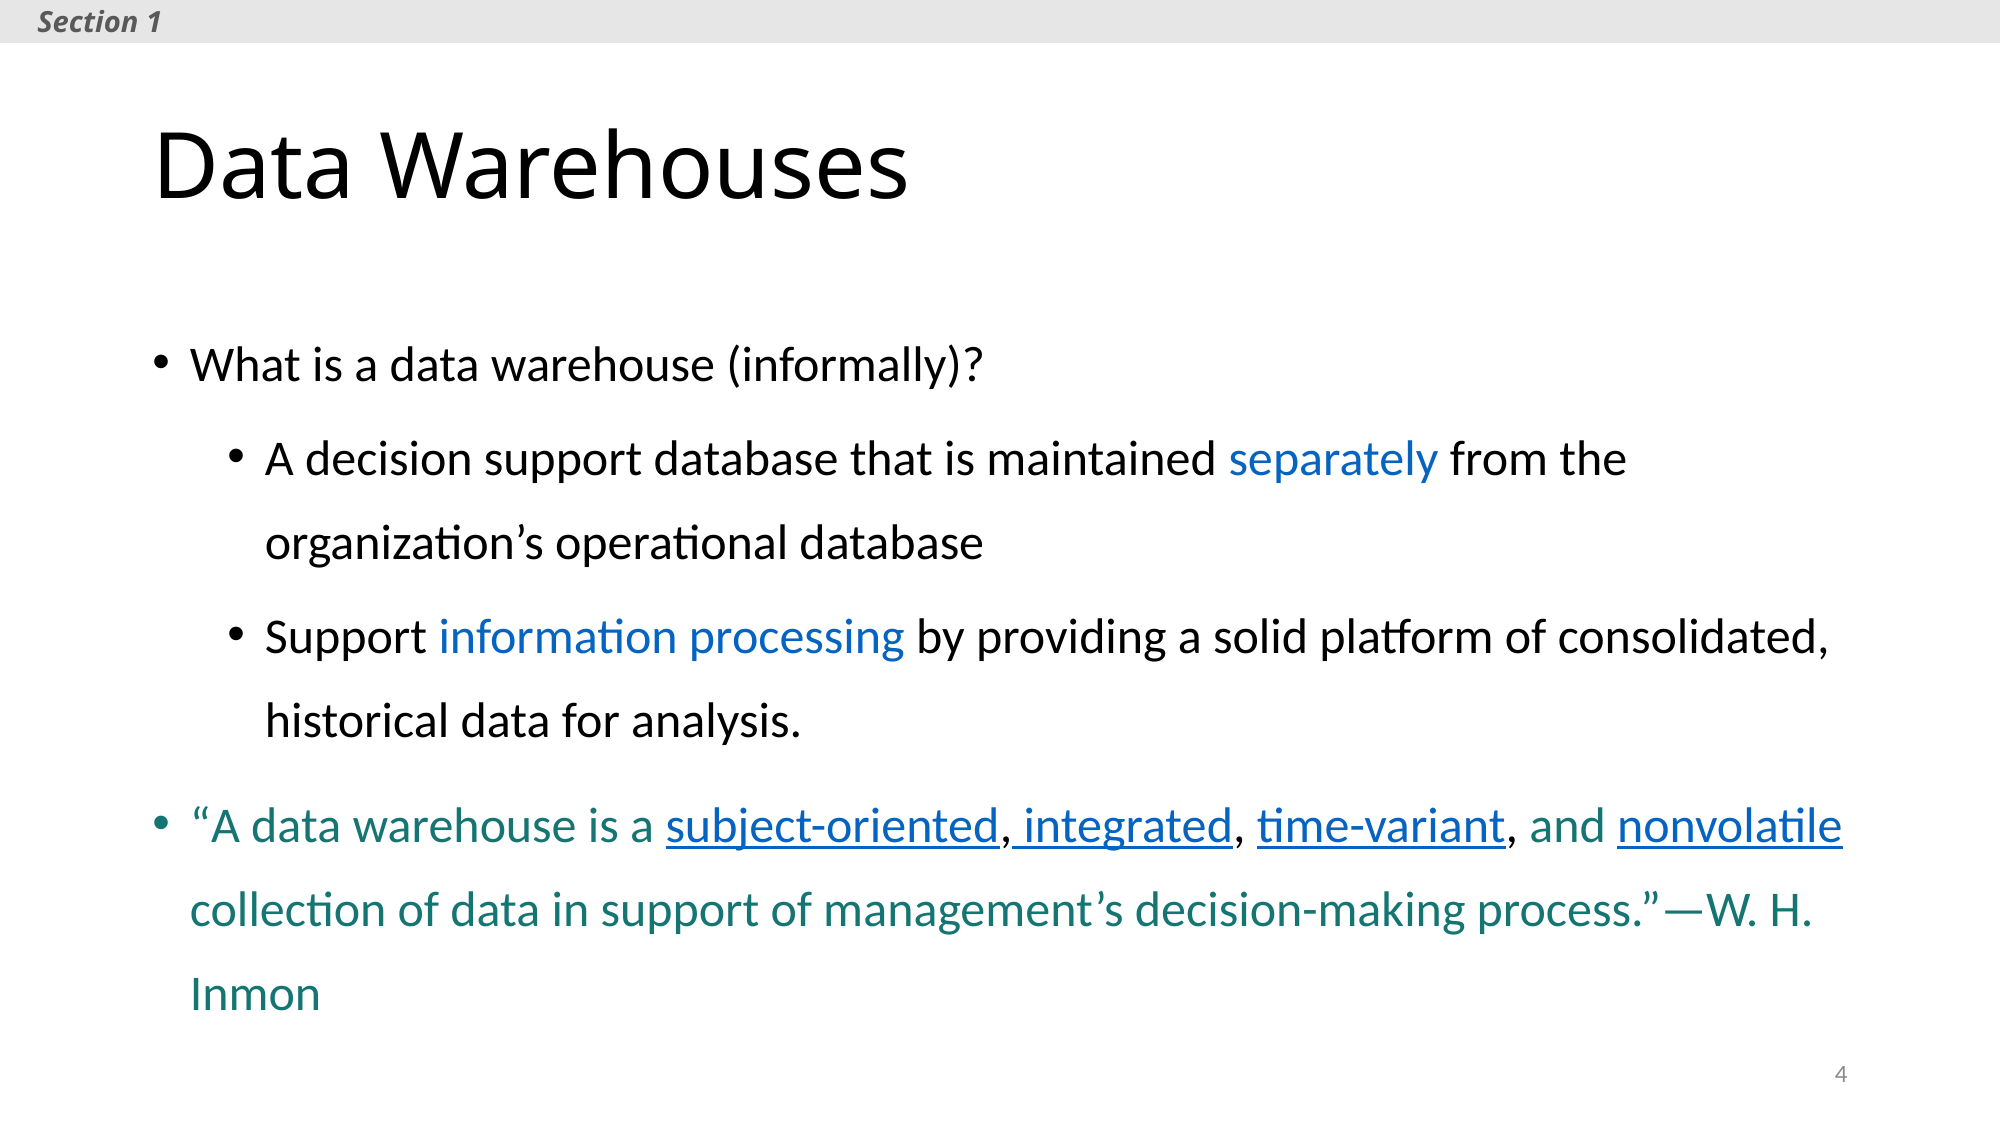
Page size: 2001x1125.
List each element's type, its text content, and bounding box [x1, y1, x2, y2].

slide_number 4 [1412, 1042, 1863, 1103]
title Data Warehouses [137, 59, 1863, 278]
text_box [0, 0, 2000, 47]
list What is a data warehouse (informally)? A decision support database that is maintained separately from the organization’s operational database Support information processing by providing a solid platform of consolidated, historical data for analysis. “A data warehouse is a subject-oriented, integrated, time-variant, and nonvolatile collection of data in support of management’s decision-making process.”—W. H. Inmon [137, 299, 1863, 1014]
